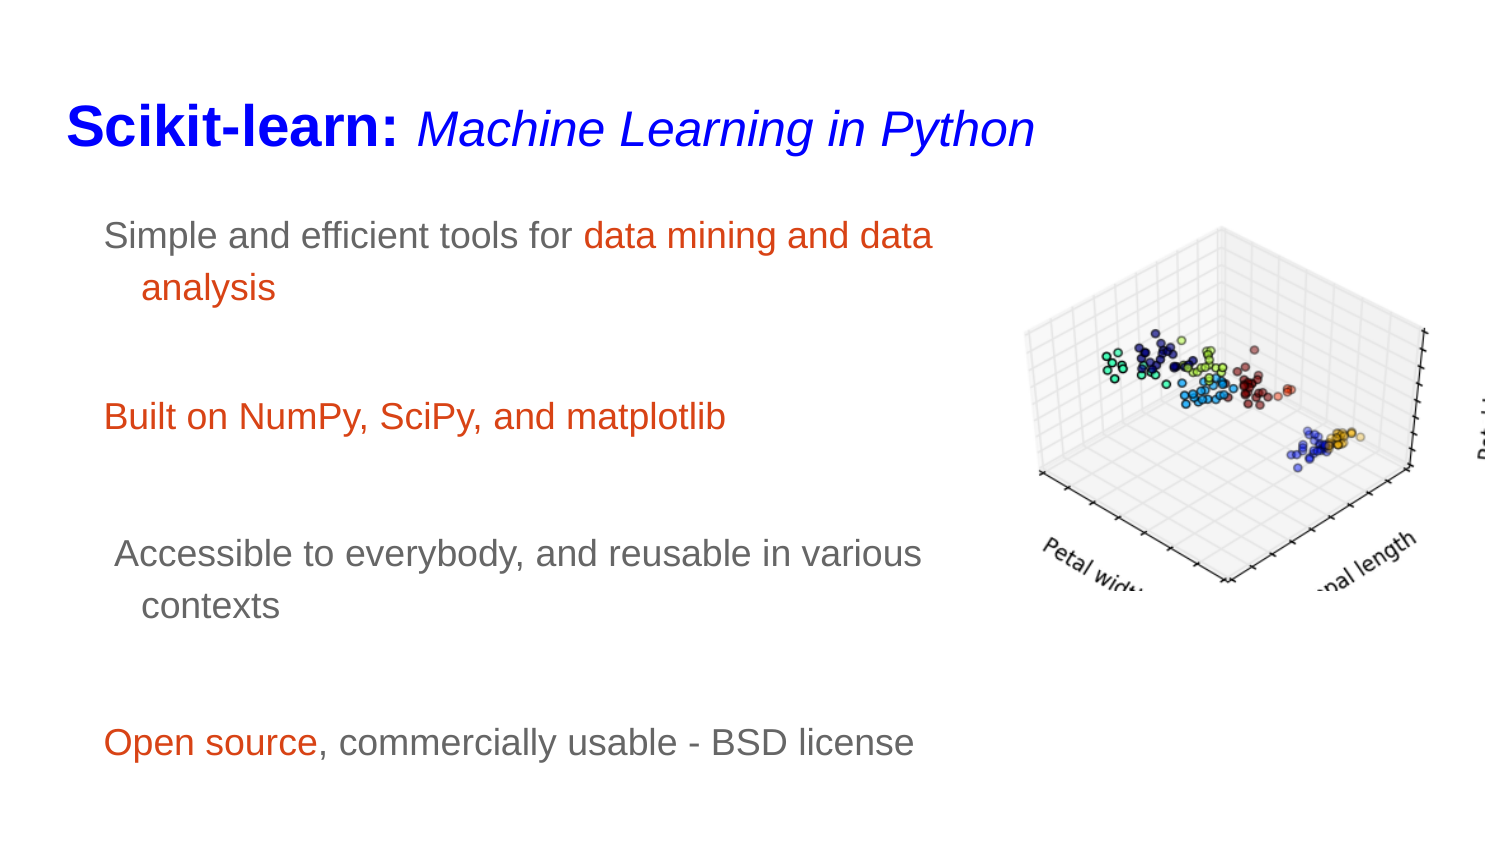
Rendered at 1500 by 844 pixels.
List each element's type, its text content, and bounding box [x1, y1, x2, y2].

picture [977, 224, 1485, 591]
list Simple and efficient tools for data mining and data analysis Built on NumPy, SciPy, and matplotlib Accessible to everybody, and reusable in various contexts Open source, commercially usable - BSD license [51, 189, 1028, 750]
title Scikit-learn: Machine Learning in Python [51, 72, 1449, 167]
